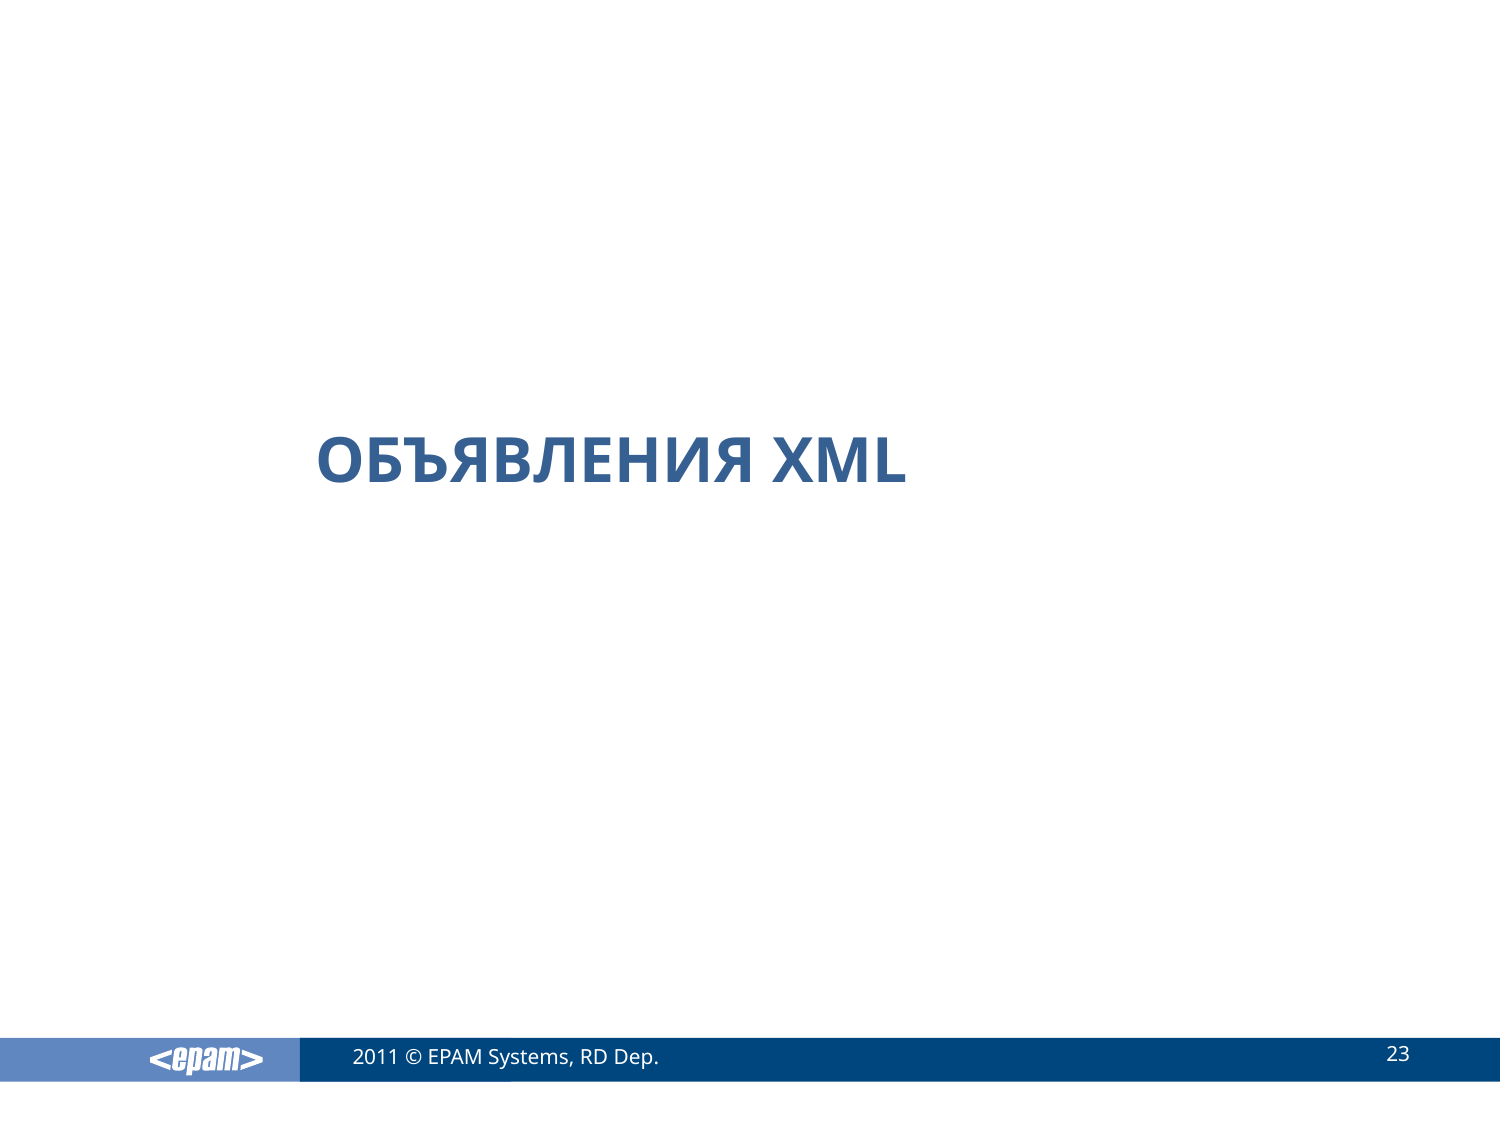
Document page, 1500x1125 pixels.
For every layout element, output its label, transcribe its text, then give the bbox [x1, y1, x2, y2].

footer 2011 © EPAM Systems, RD Dep. [337, 1028, 738, 1088]
slide_number 23 [1262, 1025, 1425, 1085]
title Объявления XML [300, 412, 1350, 649]
